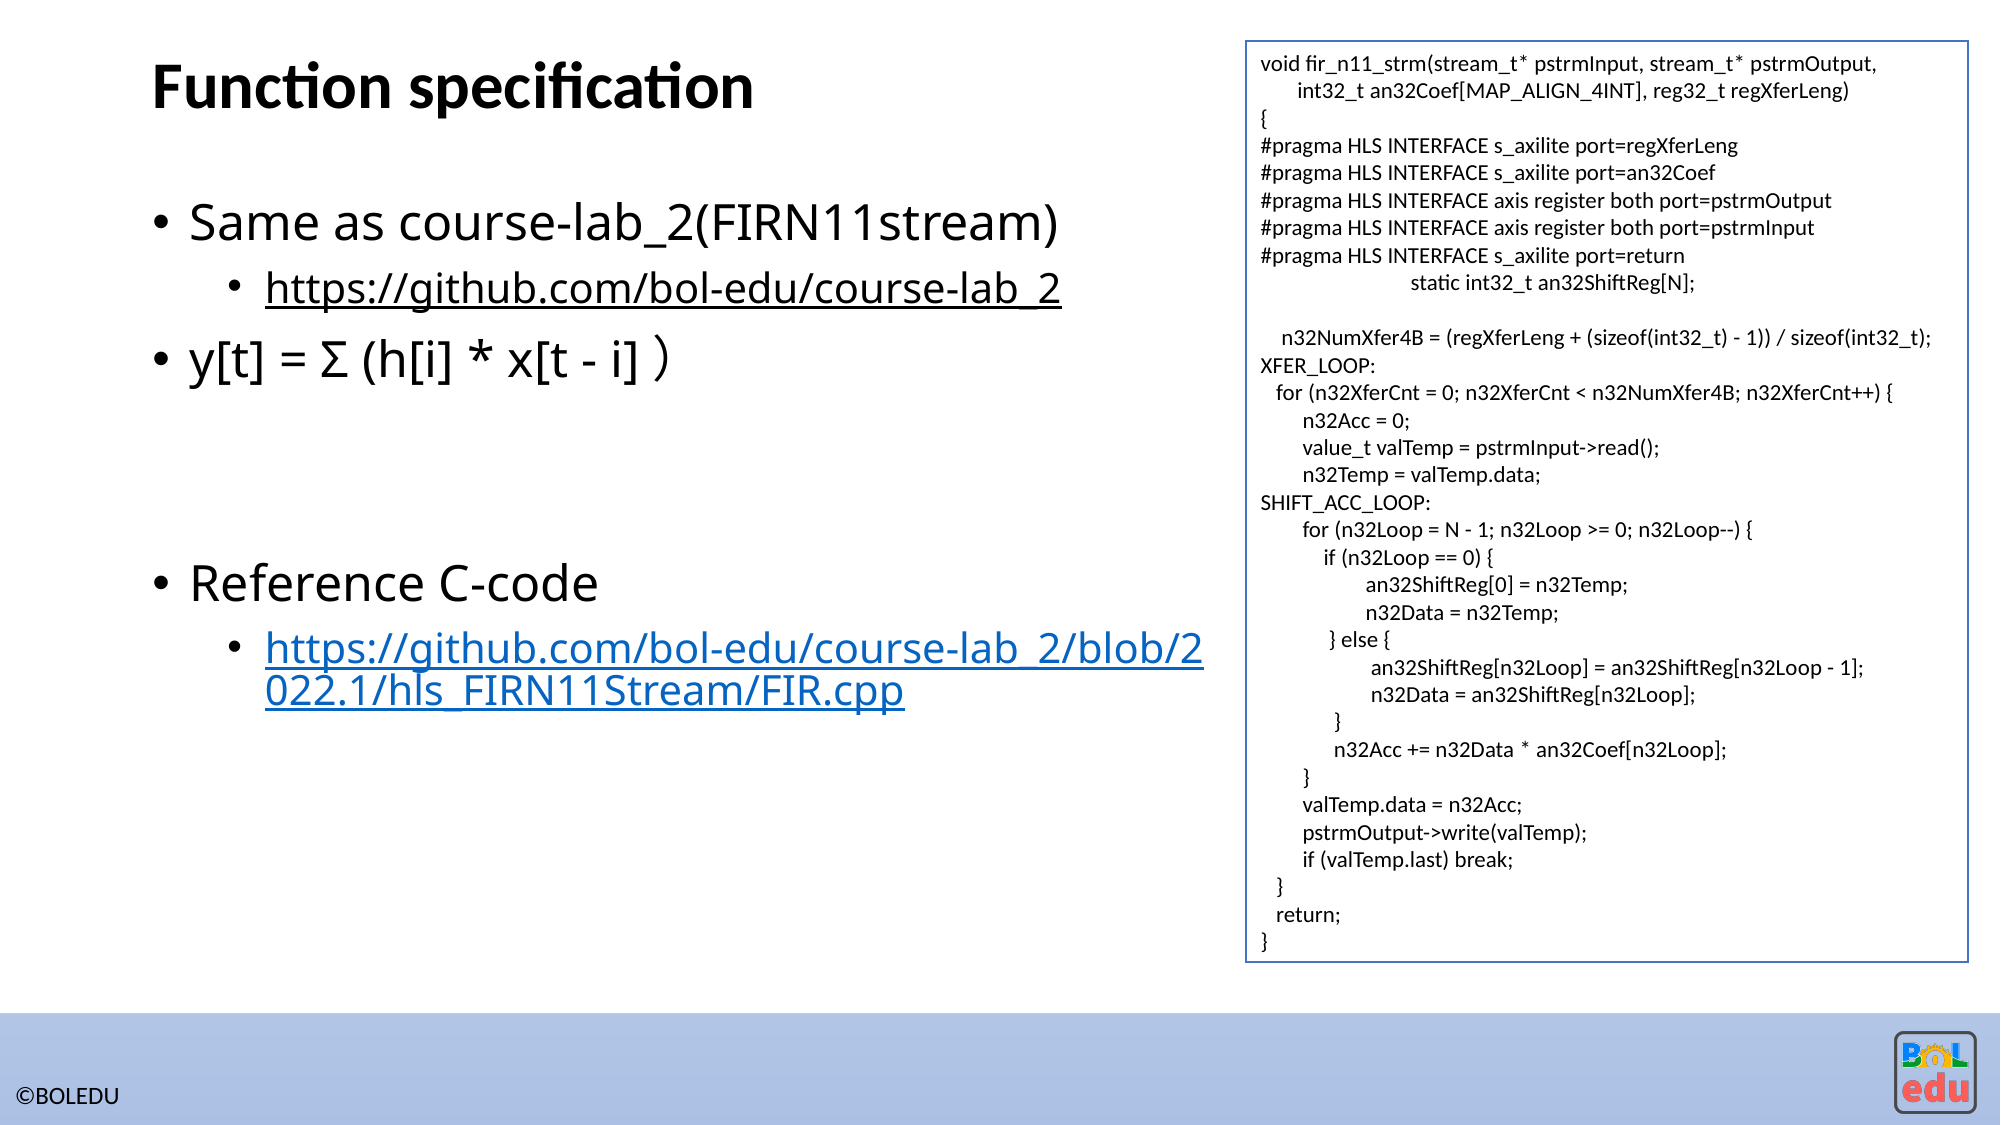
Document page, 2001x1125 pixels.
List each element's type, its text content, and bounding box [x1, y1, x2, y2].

title Function specification [137, 13, 1863, 160]
text_box void fir_n11_strm(stream_t* pstrmInput, stream_t* pstrmOutput, int32_t an32Coef[MAP_ALIGN_4INT], reg32_t regXferLeng) { #pragma HLS INTERFACE s_axilite port=regXferLeng #pragma HLS INTERFACE s_axilite port=an32Coef #pragma HLS INTERFACE axis register both port=pstrmOutput #pragma HLS INTERFACE axis register both port=pstrmInput #pragma HLS INTERFACE s_axilite port=return static int32_t an32ShiftReg[N]; n32NumXfer4B = (regXferLeng + (sizeof(int32_t) - 1)) / sizeof(int32_t); XFER_LOOP: for (n32XferCnt = 0; n32XferCnt < n32NumXfer4B; n32XferCnt++) { n32Acc = 0; value_t valTemp = pstrmInput->read(); n32Temp = valTemp.data; SHIFT_ACC_LOOP: for (n32Loop = N - 1; n32Loop >= 0; n32Loop--) { if (n32Loop == 0) { an32ShiftReg[0] = n32Temp; n32Data = n32Temp; } else { an32ShiftReg[n32Loop] = an32ShiftReg[n32Loop - 1]; n32Data = an32ShiftReg[n32Loop]; } n32Acc += n32Data * an32Coef[n32Loop]; } valTemp.data = n32Acc; pstrmOutput->write(valTemp); if (valTemp.last) break; } return; } [1245, 40, 1969, 963]
list Same as course-lab_2(FIRN11stream) https://github.com/bol-edu/course-lab_2 y[t] = Σ (h[i] * x[t - i]） Reference C-code https://github.com/bol-edu/course-lab_2/blob/2022.1/hls_FIRN11Stream/FIR.cpp [137, 190, 1230, 1000]
picture [1894, 1031, 1981, 1114]
